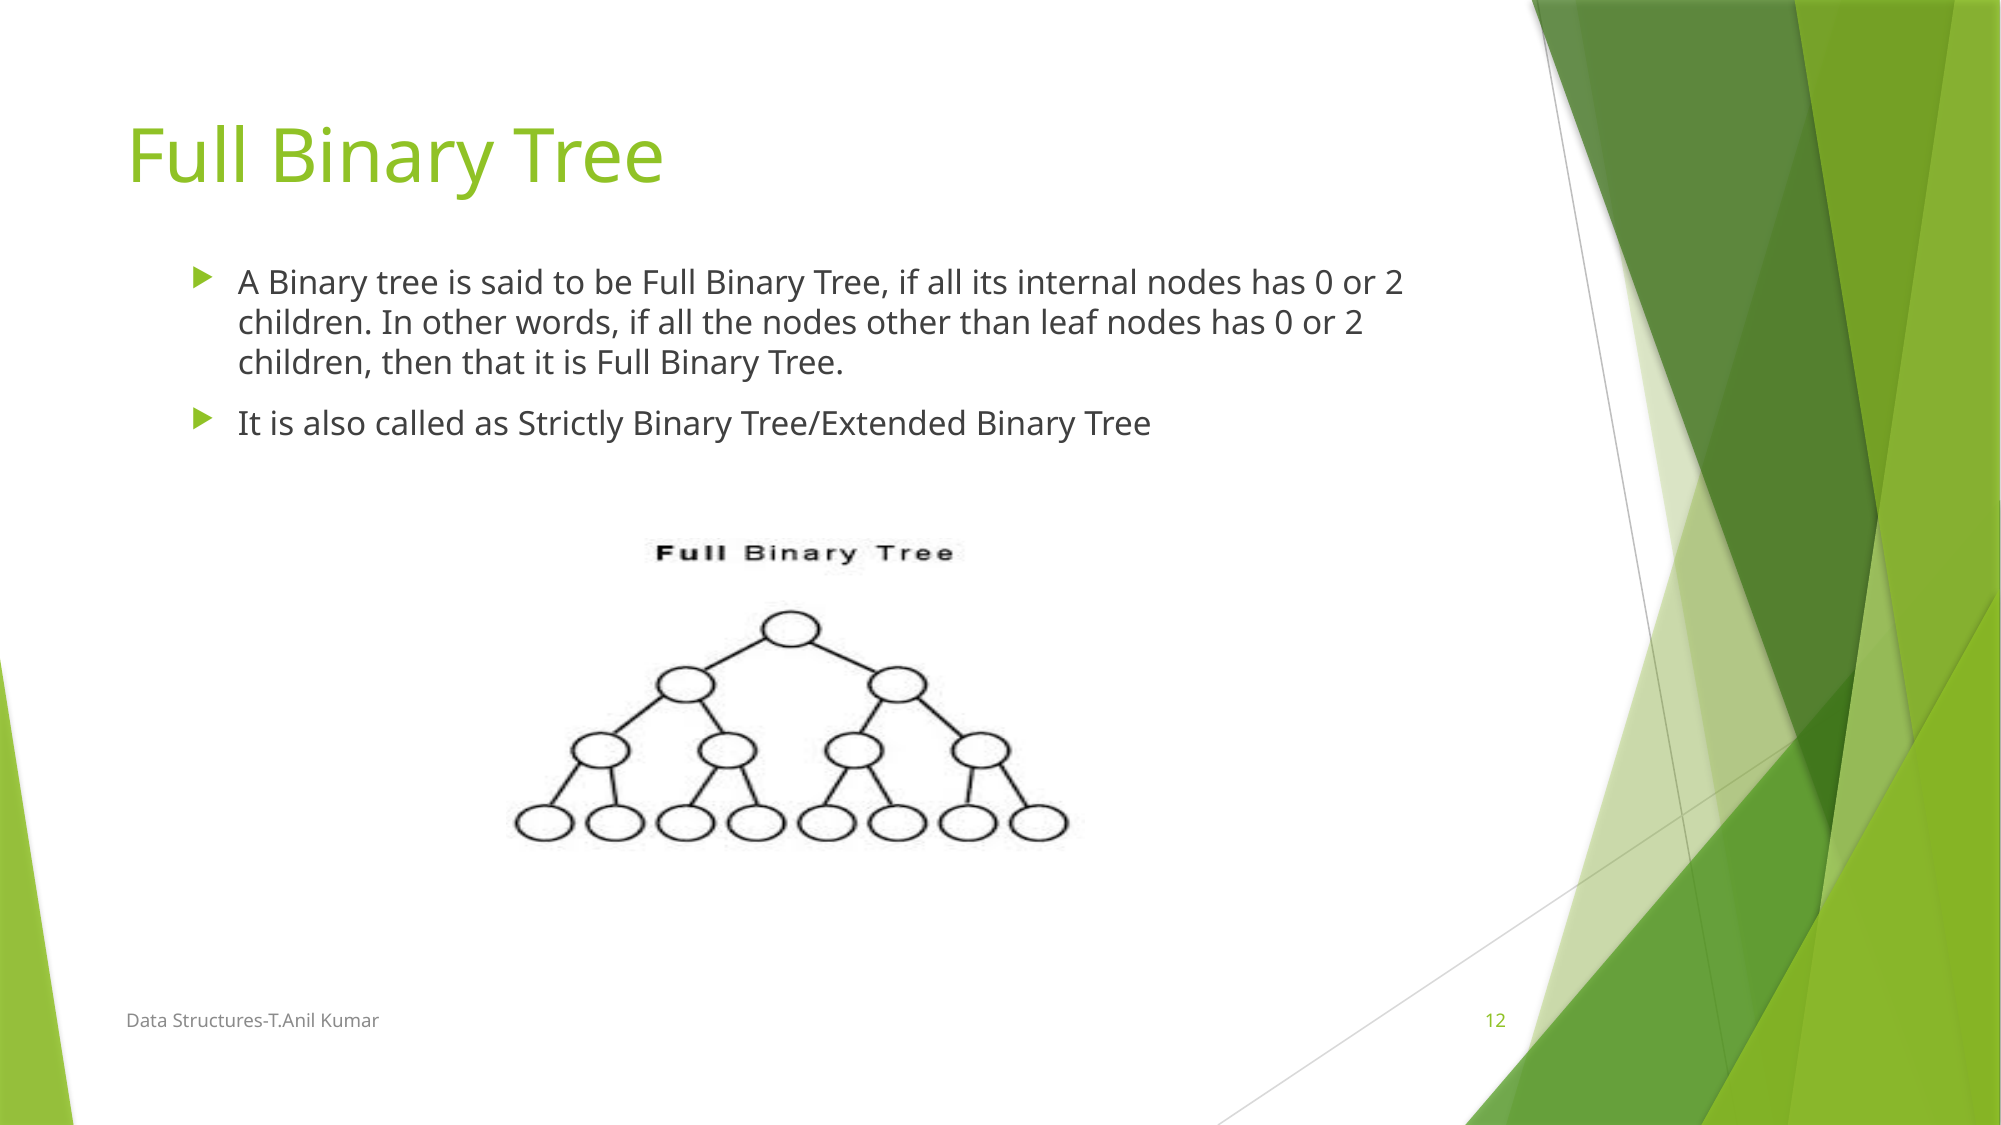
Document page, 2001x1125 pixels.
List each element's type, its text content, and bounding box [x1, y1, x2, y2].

footer Data Structures-T.Anil Kumar [111, 991, 1145, 1051]
list A Binary tree is said to be Full Binary Tree, if all its internal nodes has 0 or 2 children. In other words, if all the nodes other than leaf nodes has 0 or 2 children, then that it is Full Binary Tree. It is also called as Strictly Binary Tree/Extended Binary Tree [100, 253, 1512, 907]
picture [505, 537, 1086, 878]
slide_number 12 [1409, 991, 1522, 1051]
title Full Binary Tree [111, 99, 1522, 242]
